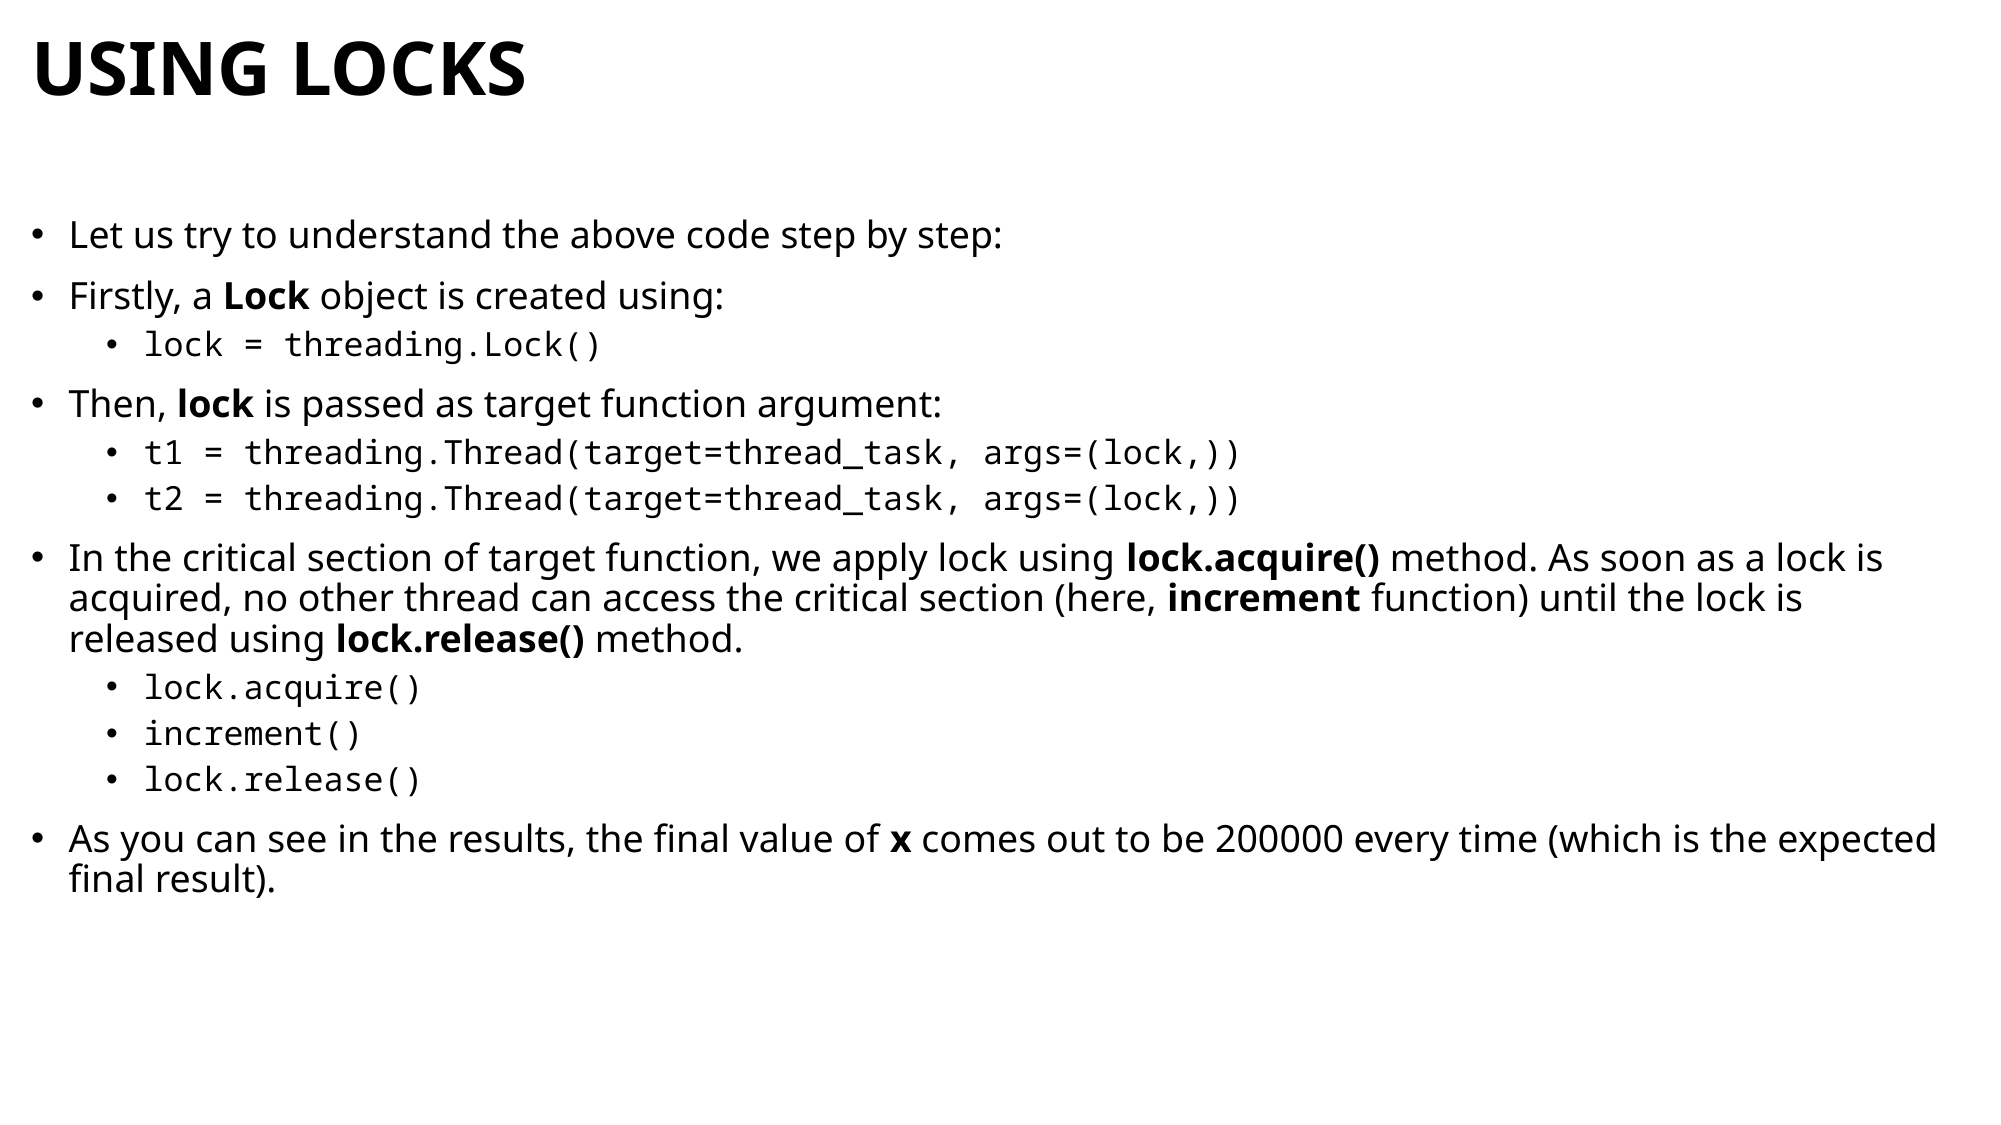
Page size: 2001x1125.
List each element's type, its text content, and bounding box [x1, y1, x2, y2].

list Let us try to understand the above code step by step: Firstly, a Lock object is created using: lock = threading.Lock() Then, lock is passed as target function argument: t1 = threading.Thread(target=thread_task, args=(lock,)) t2 = threading.Thread(target=thread_task, args=(lock,)) In the critical section of target function, we apply lock using lock.acquire() method. As soon as a lock is acquired, no other thread can access the critical section (here, increment function) until the lock is released using lock.release() method. lock.acquire() increment() lock.release() As you can see in the results, the final value of x comes out to be 200000 every time (which is the expected final result). [16, 142, 1956, 1086]
title USING LOCKS [16, 23, 1956, 120]
